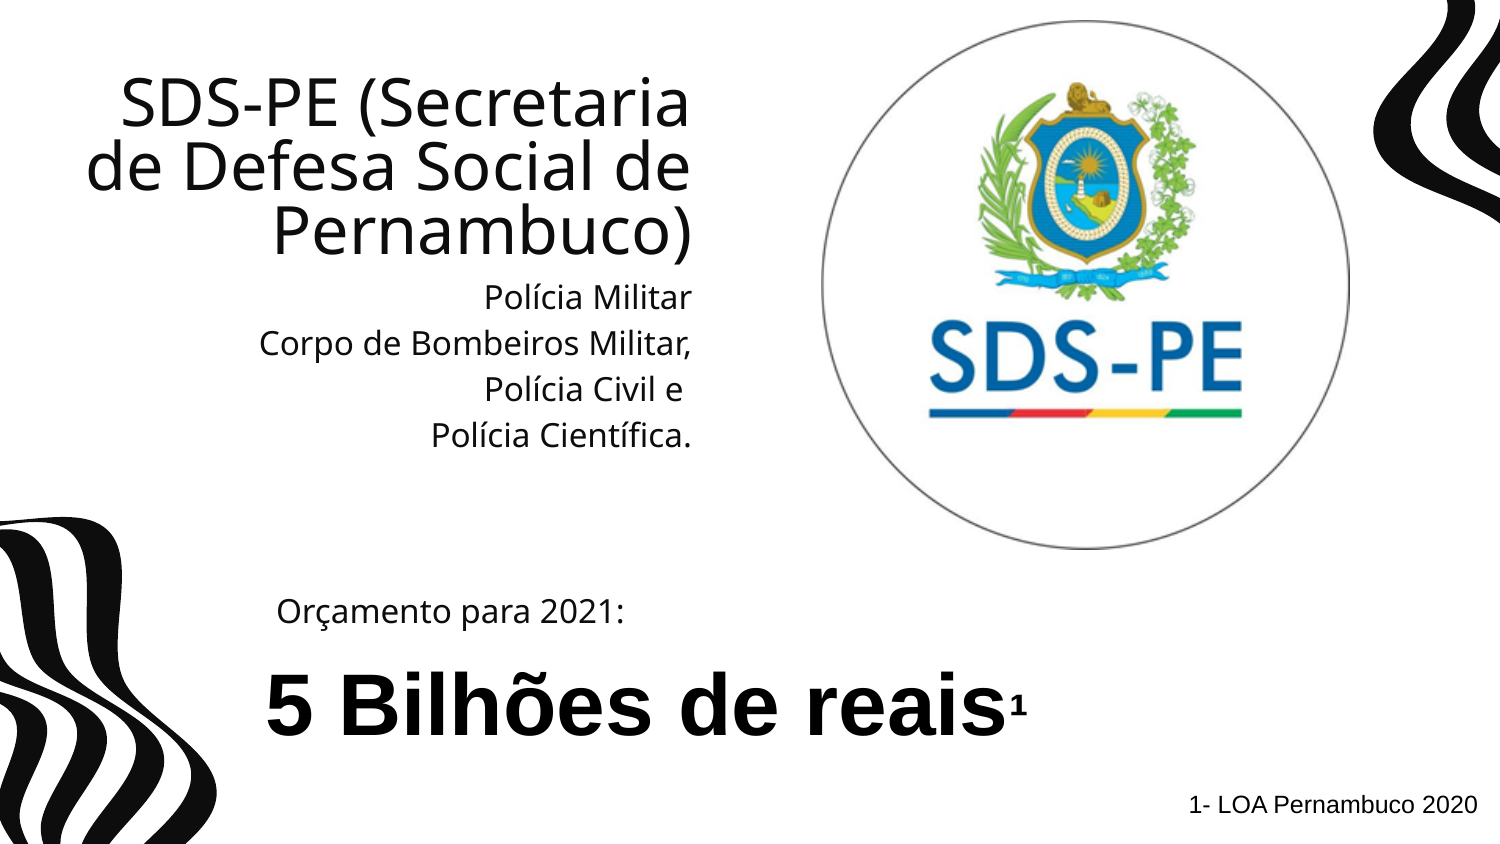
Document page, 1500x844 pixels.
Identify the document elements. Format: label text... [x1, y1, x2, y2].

title SDS-PE (Secretaria de Defesa Social de Pernambuco) [16, 94, 708, 248]
title 5 Bilhões de reais¹ [250, 615, 1065, 769]
text_box Orçamento para 2021: [261, 568, 806, 680]
text_box 1- LOA Pernambuco 2020 [1173, 768, 1500, 834]
text_box Polícia Militar Corpo de Bombeiros Militar, Polícia Civil e Polícia Científica. [103, 255, 708, 504]
picture [821, 20, 1351, 551]
